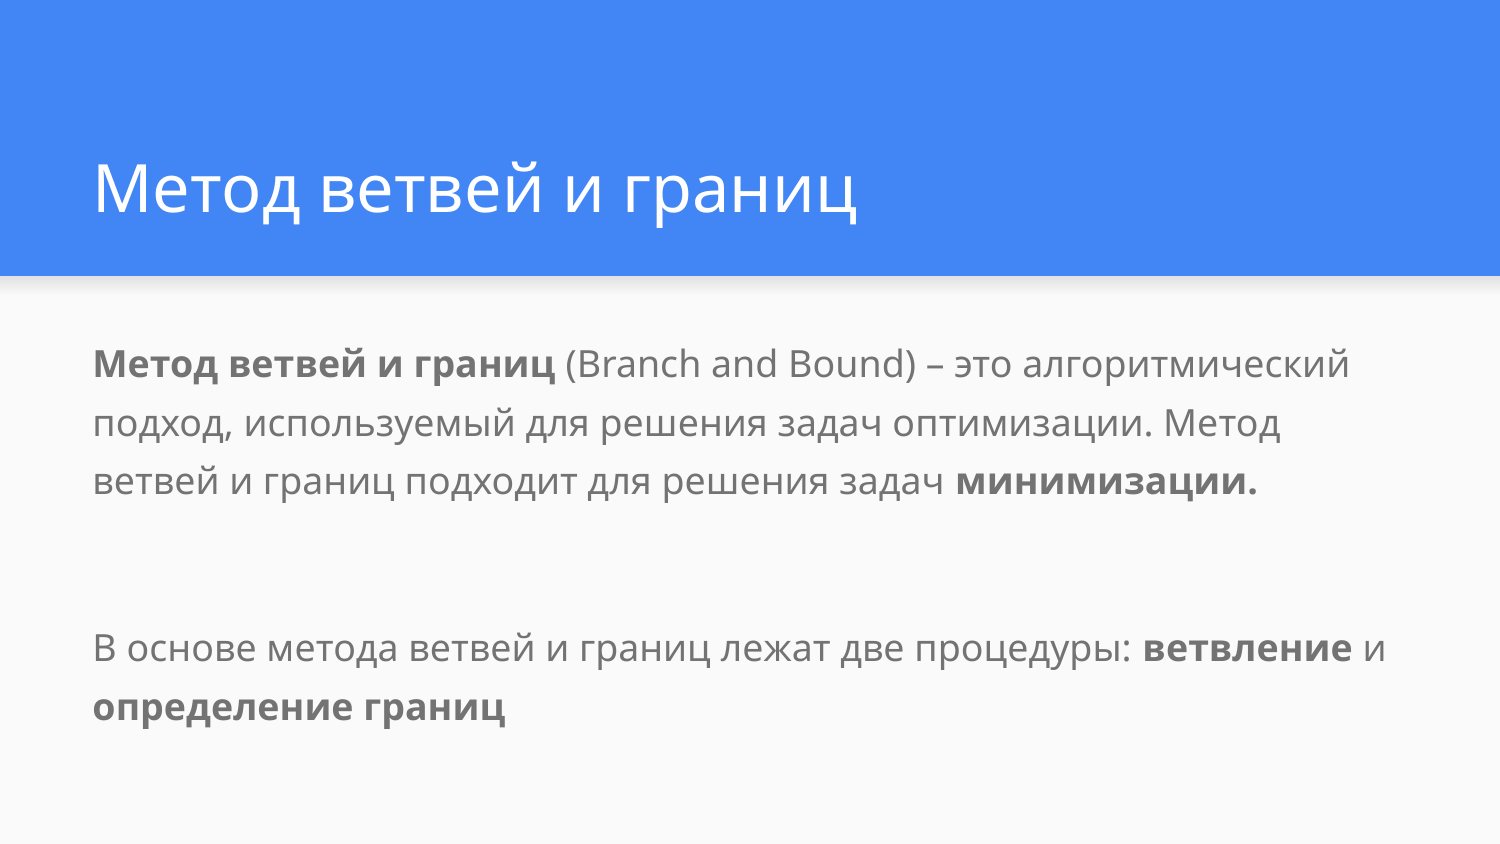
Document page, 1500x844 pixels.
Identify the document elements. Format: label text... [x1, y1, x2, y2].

title Метод ветвей и границ [77, 121, 1427, 248]
list Метод ветвей и границ (Branch and Bound) – это алгоритмический подход, используемый для решения задач оптимизации. Метод ветвей и границ подходит для решения задач минимизации. В основе метода ветвей и границ лежат две процедуры: ветвление и определение границ [77, 314, 1427, 760]
